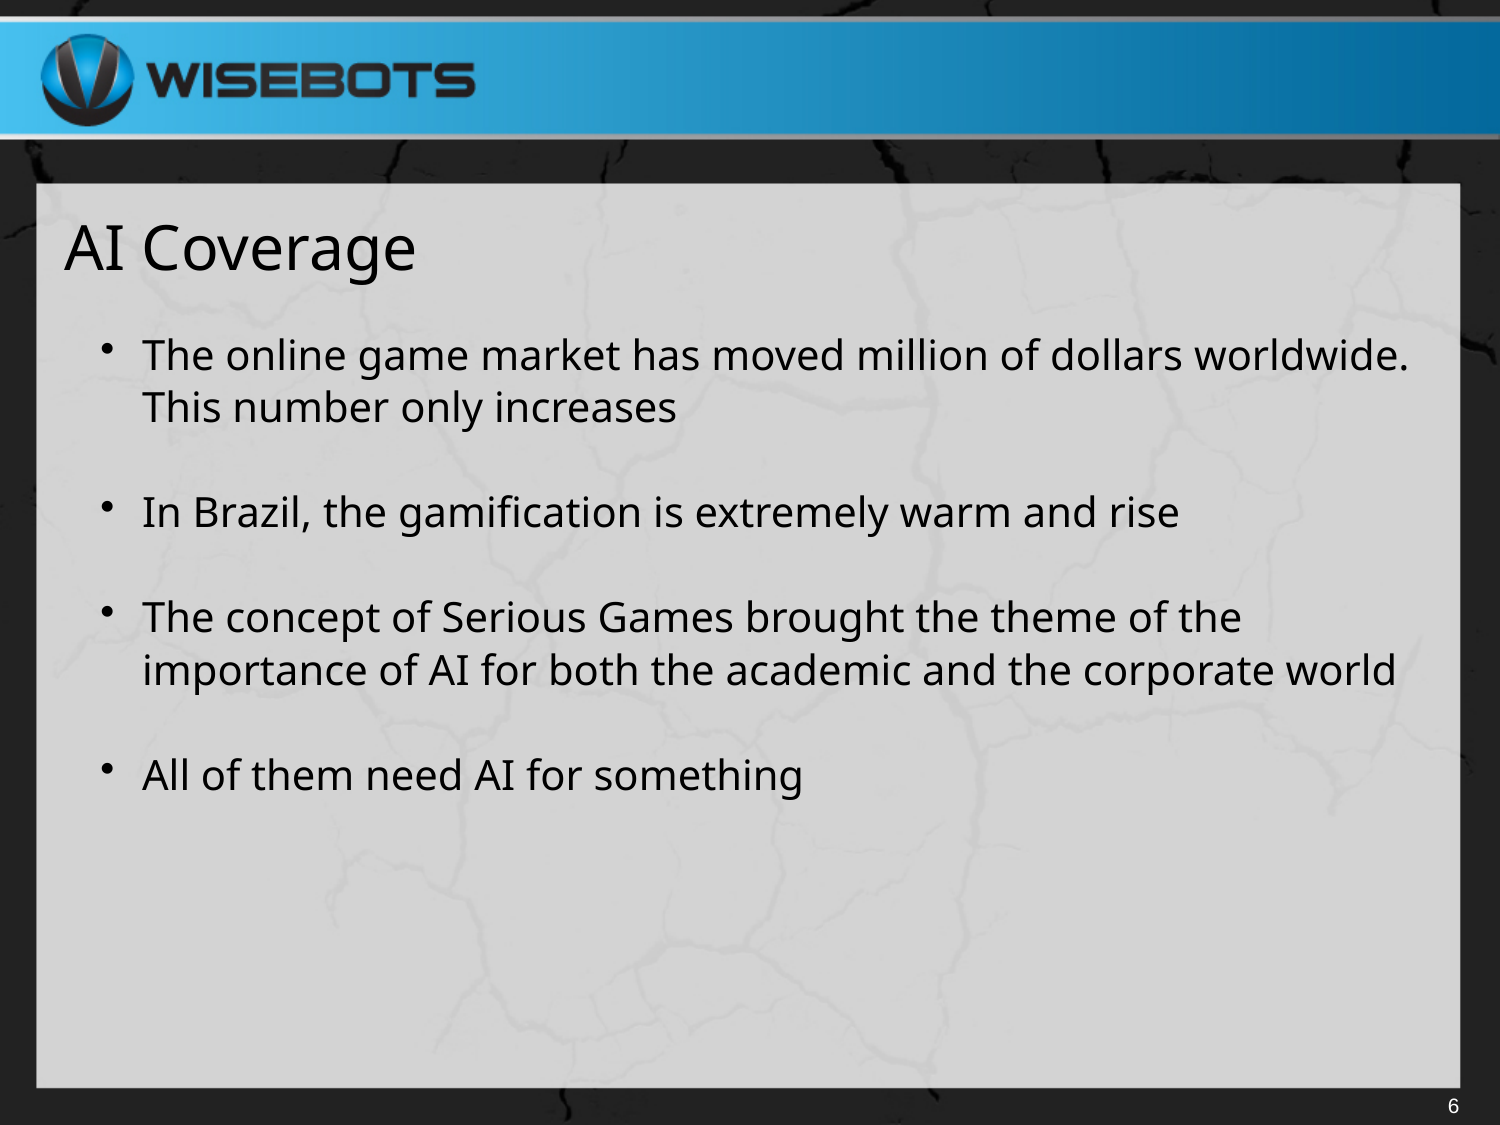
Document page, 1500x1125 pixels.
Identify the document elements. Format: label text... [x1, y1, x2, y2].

picture [0, 0, 1500, 1125]
list The online game market has moved million of dollars worldwide. This number only increases In Brazil, the gamification is extremely warm and rise The concept of Serious Games brought the theme of the importance of AI for both the academic and the corporate world All of them need AI for something [100, 326, 1472, 965]
title AI Coverage [64, 208, 1436, 358]
slide_number 6 [1407, 1092, 1460, 1118]
